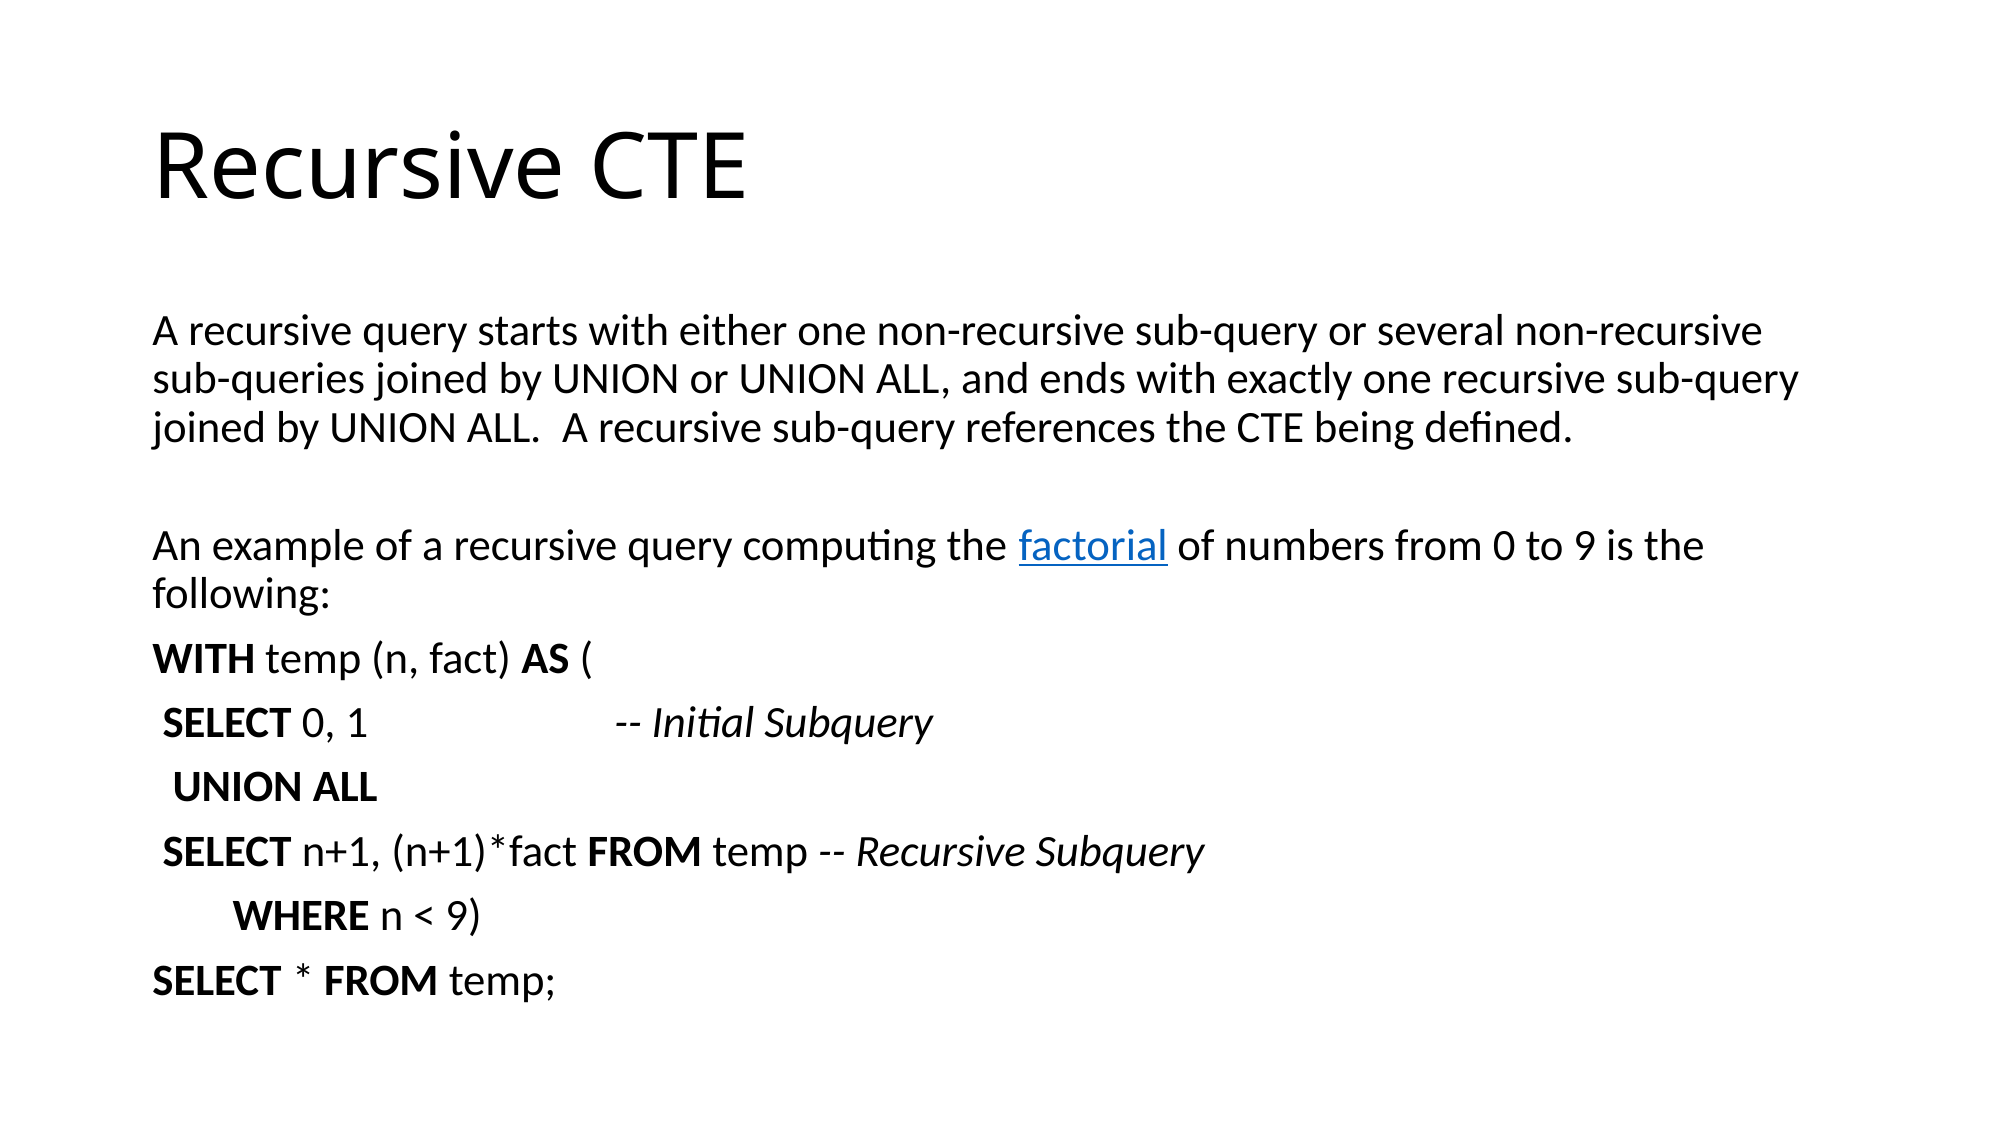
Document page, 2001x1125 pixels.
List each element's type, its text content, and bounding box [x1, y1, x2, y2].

list A recursive query starts with either one non-recursive sub-query or several non-recursive sub-queries joined by UNION or UNION ALL, and ends with exactly one recursive sub-query joined by UNION ALL. A recursive sub-query references the CTE being defined. An example of a recursive query computing the factorial of numbers from 0 to 9 is the following: WITH temp (n, fact) AS ( SELECT 0, 1 -- Initial Subquery UNION ALL SELECT n+1, (n+1)*fact FROM temp -- Recursive Subquery WHERE n < 9) SELECT * FROM temp; [137, 299, 1863, 1014]
title Recursive CTE [137, 59, 1863, 278]
